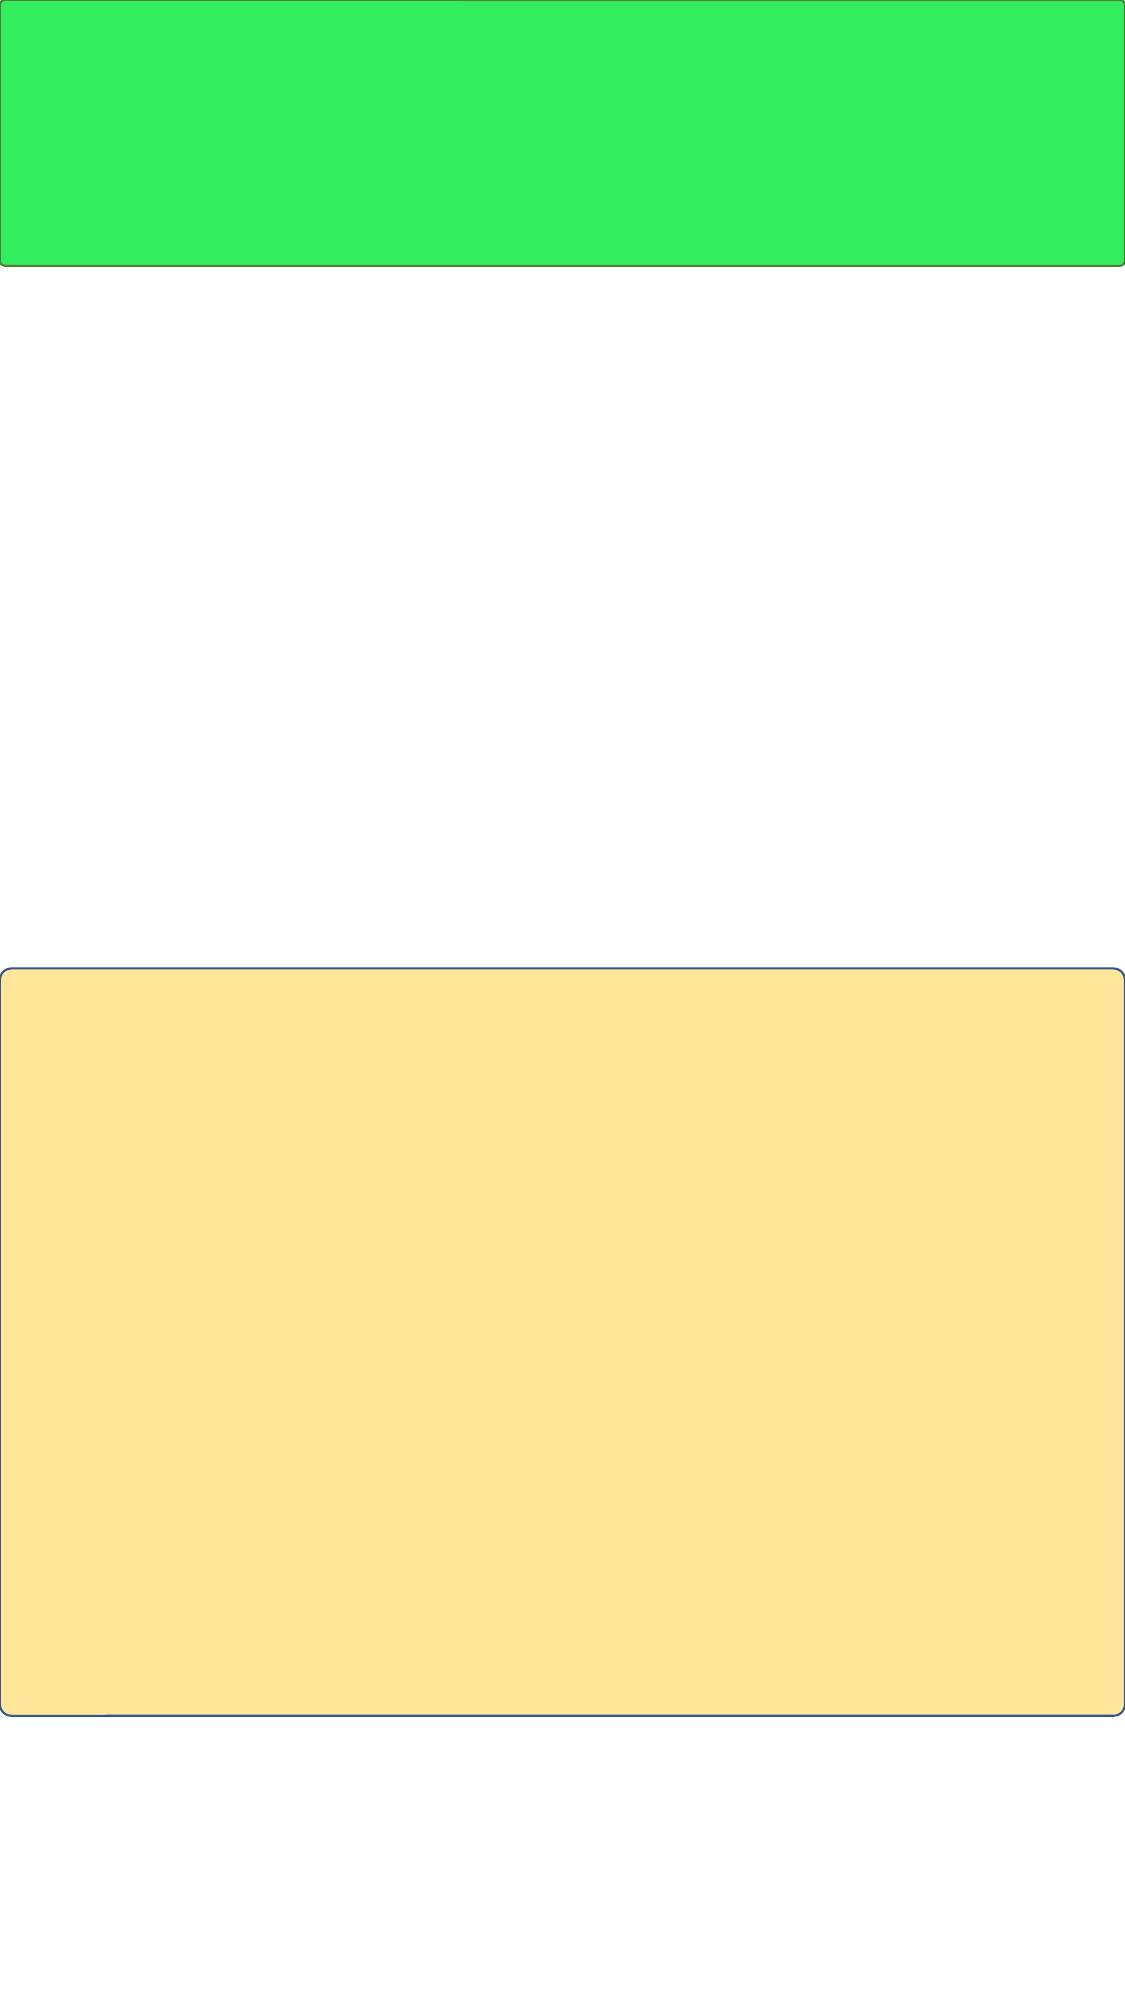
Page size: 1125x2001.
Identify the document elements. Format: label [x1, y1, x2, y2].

text_box [0, 0, 1125, 267]
text_box [0, 967, 1125, 1717]
